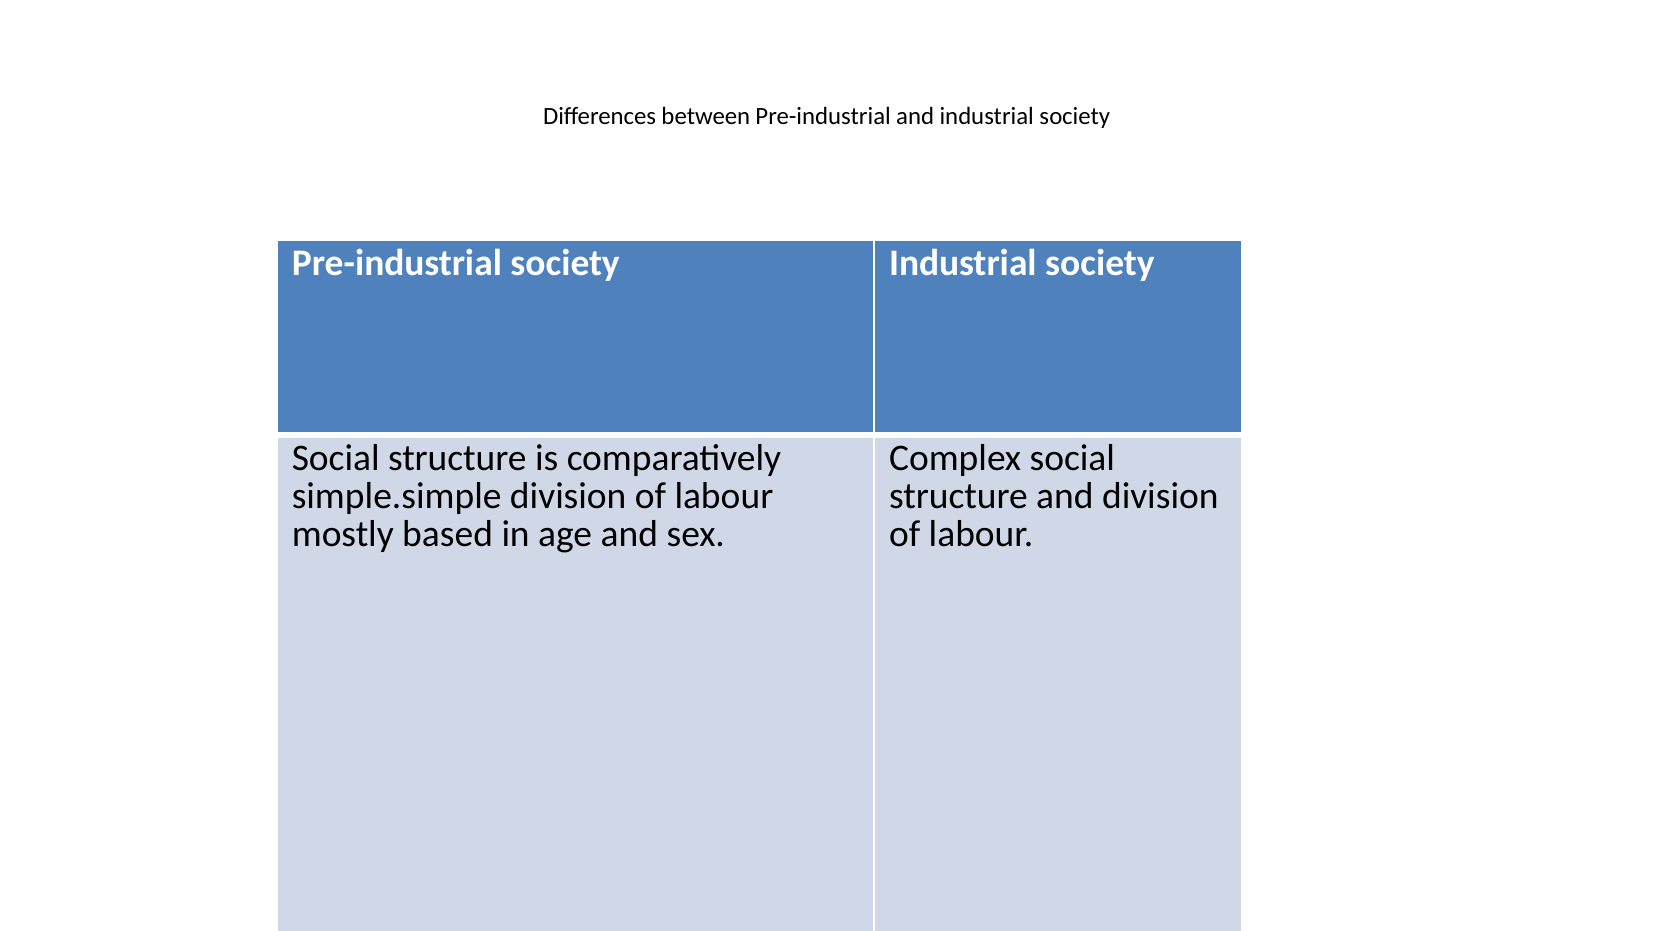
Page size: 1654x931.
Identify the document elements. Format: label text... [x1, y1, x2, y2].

table_header Pre-industrial society [278, 241, 873, 432]
table_cell Social structure is comparatively simple.simple division of labour mostly based in age and sex. [278, 438, 873, 931]
title Differences between Pre-industrial and industrial society [82, 92, 1571, 138]
table_cell Complex social structure and division of labour. [875, 438, 1241, 931]
table_header Industrial society [875, 241, 1241, 432]
